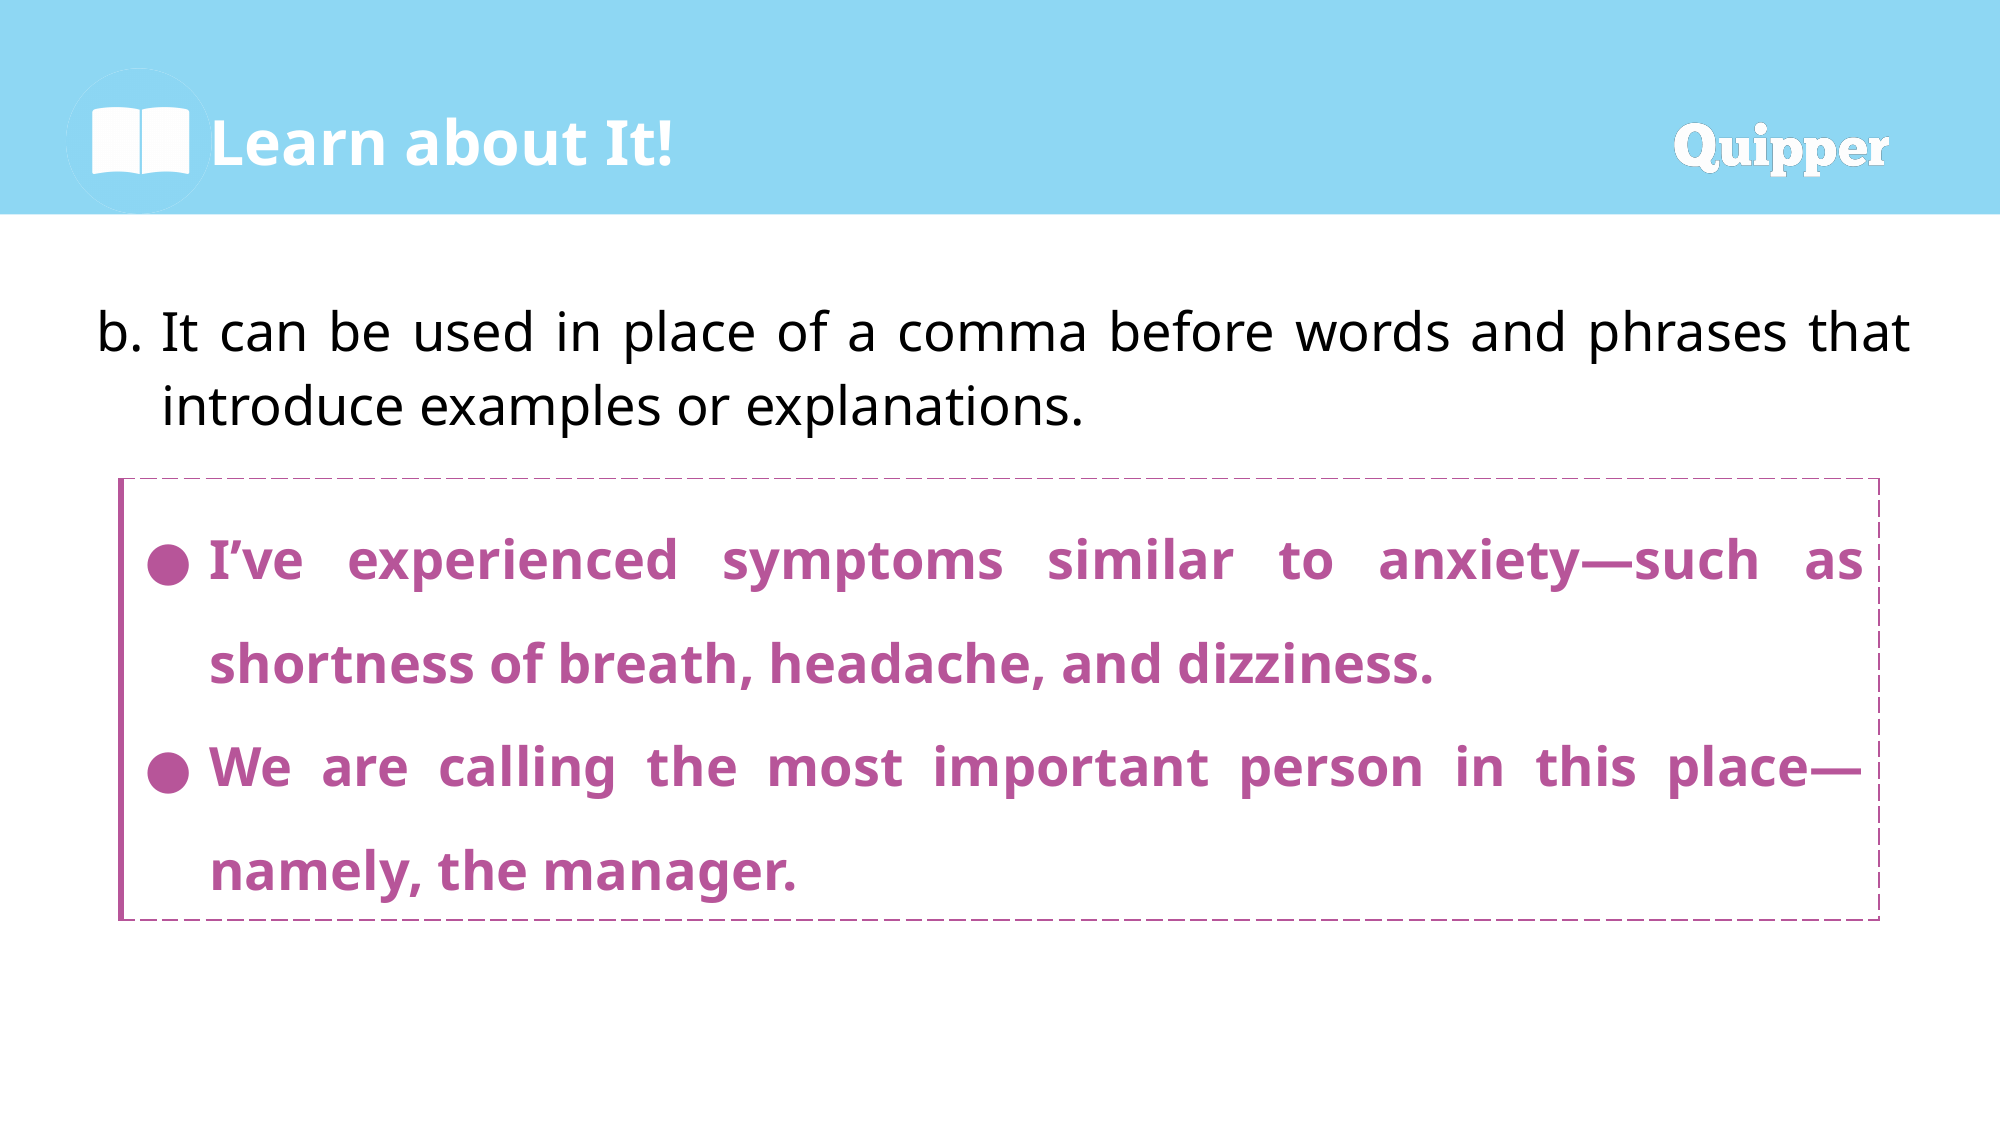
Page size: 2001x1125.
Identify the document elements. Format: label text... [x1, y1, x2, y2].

table_header I’ve experienced symptoms similar to anxiety—such as shortness of breath, headache, and dizziness. We are calling the most important person in this place—namely, the manager. [124, 479, 1879, 920]
list It can be used in place of a comma before words and phrases that introduce examples or explanations. [71, 279, 1929, 385]
picture [61, 61, 214, 221]
picture [1673, 121, 1890, 178]
